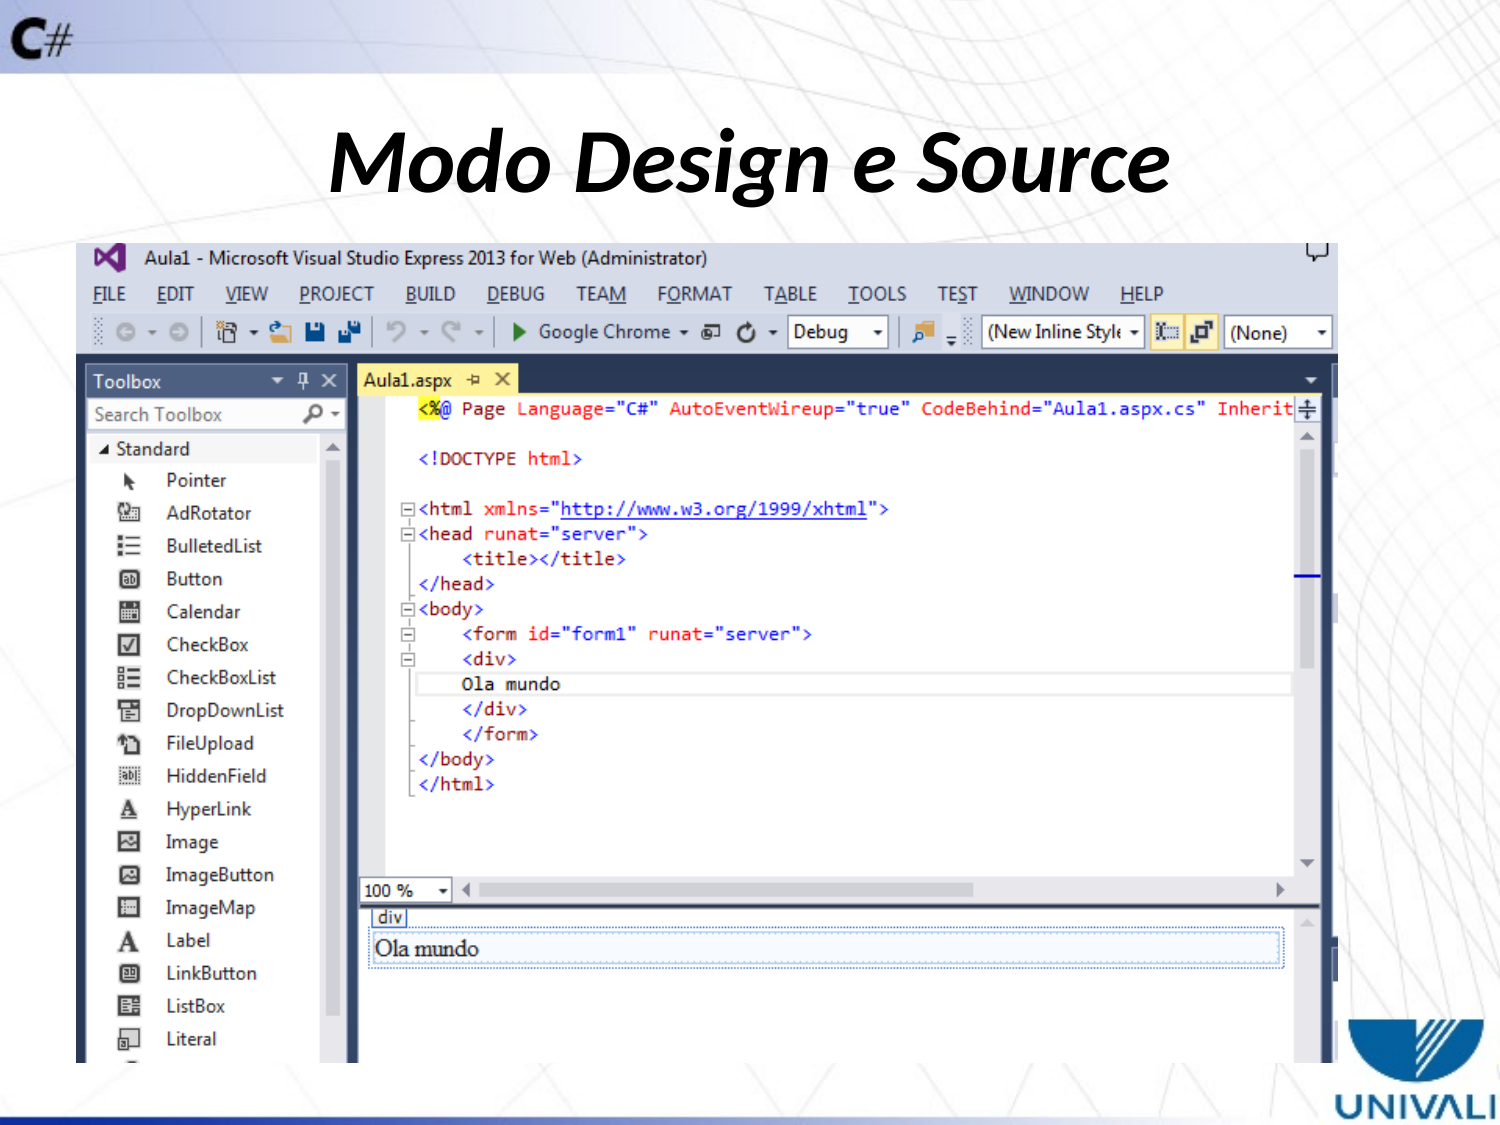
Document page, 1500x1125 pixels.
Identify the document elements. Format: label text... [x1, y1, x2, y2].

picture [0, 233, 1500, 1125]
picture [0, 0, 1500, 78]
title Modo Design e Source [0, 78, 1500, 233]
